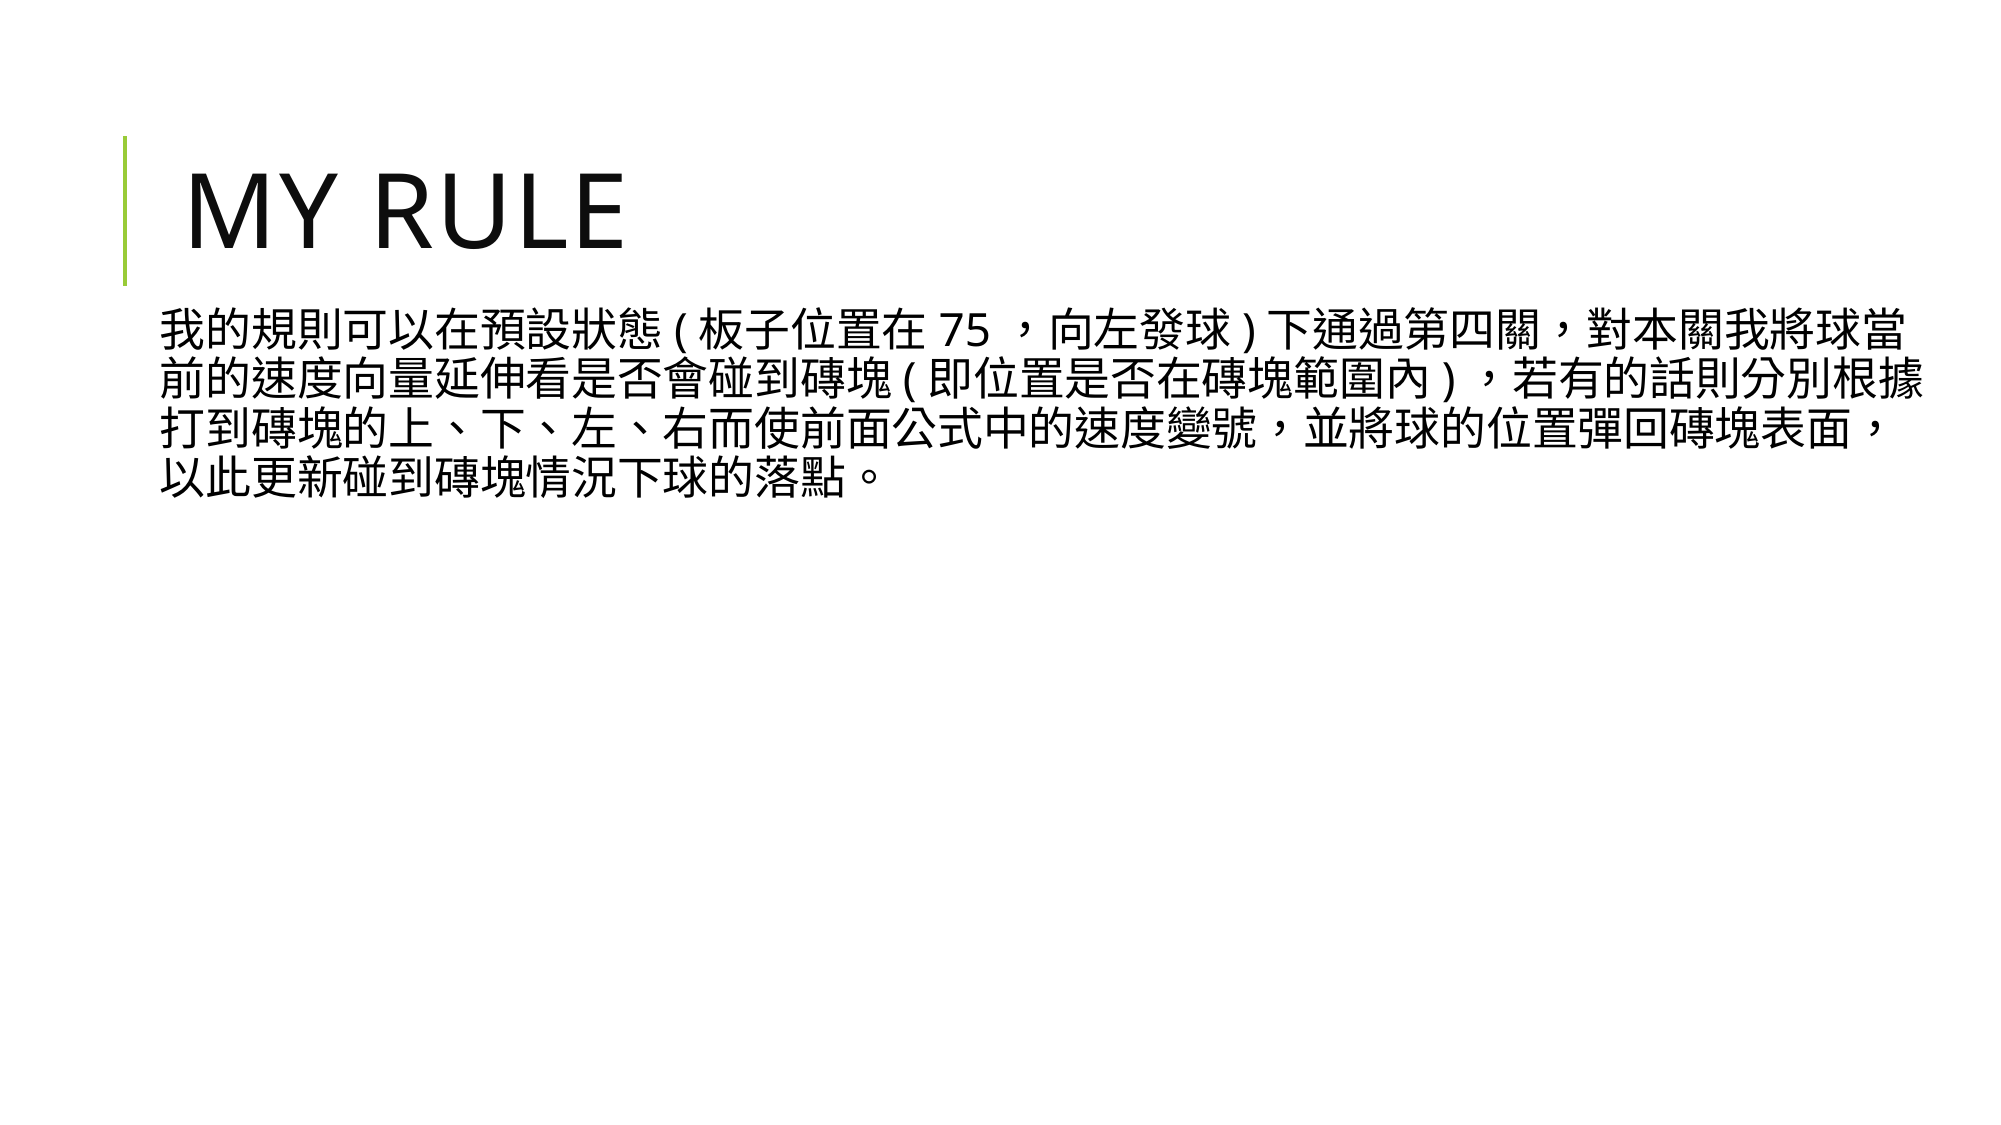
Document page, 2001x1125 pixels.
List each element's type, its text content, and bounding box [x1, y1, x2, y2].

title My Rule [168, 96, 1763, 299]
list 我的規則可以在預設狀態(板子位置在75，向左發球)下通過第四關，對本關我將球當前的速度向量延伸看是否會碰到磚塊(即位置是否在磚塊範圍內)，若有的話則分別根據打到磚塊的上、下、左、右而使前面公式中的速度變號，並將球的位置彈回磚塊表面，以此更新碰到磚塊情況下球的落點。 [137, 299, 1950, 1014]
